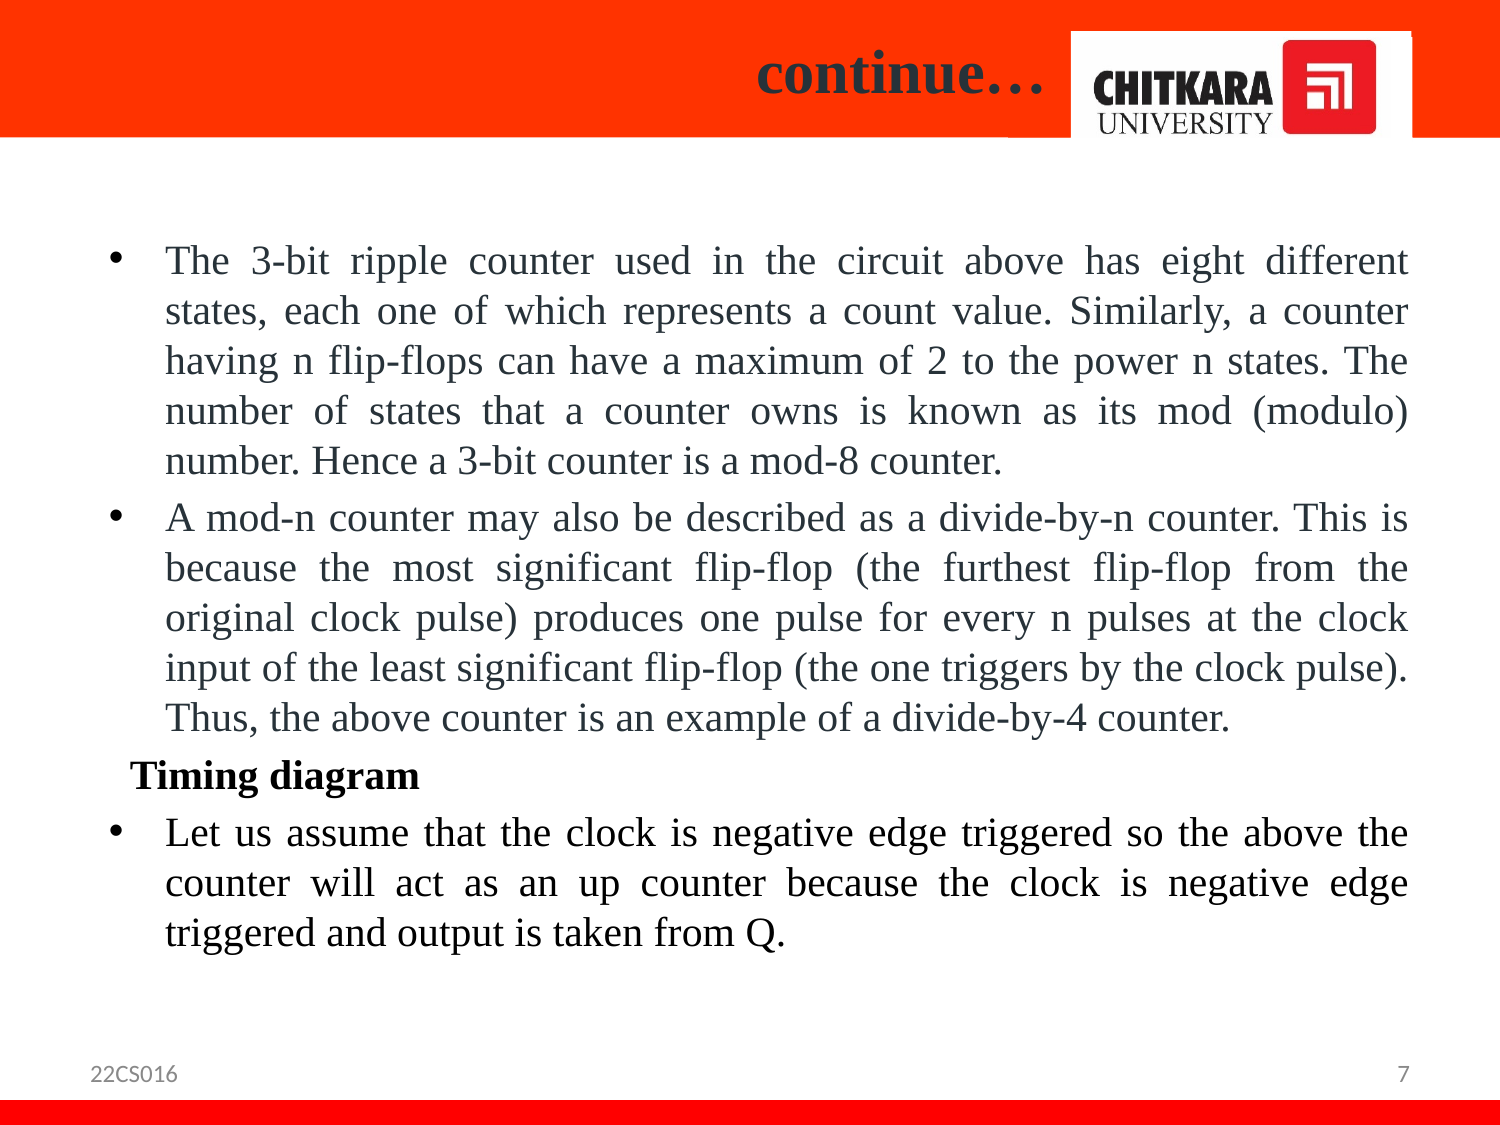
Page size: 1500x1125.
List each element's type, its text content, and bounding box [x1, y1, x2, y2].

slide_number 7 [1074, 1042, 1425, 1103]
slide_number 22CS016 [75, 1042, 425, 1103]
picture [1074, 37, 1391, 138]
list The 3-bit ripple counter used in the circuit above has eight different states, each one of which represents a count value. Similarly, a counter having n flip-flops can have a maximum of 2 to the power n states. The number of states that a counter owns is known as its mod (modulo) number. Hence a 3-bit counter is a mod-8 counter. A mod-n counter may also be described as a divide-by-n counter. This is because the most significant flip-flop (the furthest flip-flop from the original clock pulse) produces one pulse for every n pulses at the clock input of the least significant flip-flop (the one triggers by the clock pulse). Thus, the above counter is an example of a divide-by-4 counter. Timing diagram Let us assume that the clock is negative edge triggered so the above the counter will act as an up counter because the clock is negative edge triggered and output is taken from Q. [75, 224, 1425, 968]
title continue… [0, 0, 1063, 138]
